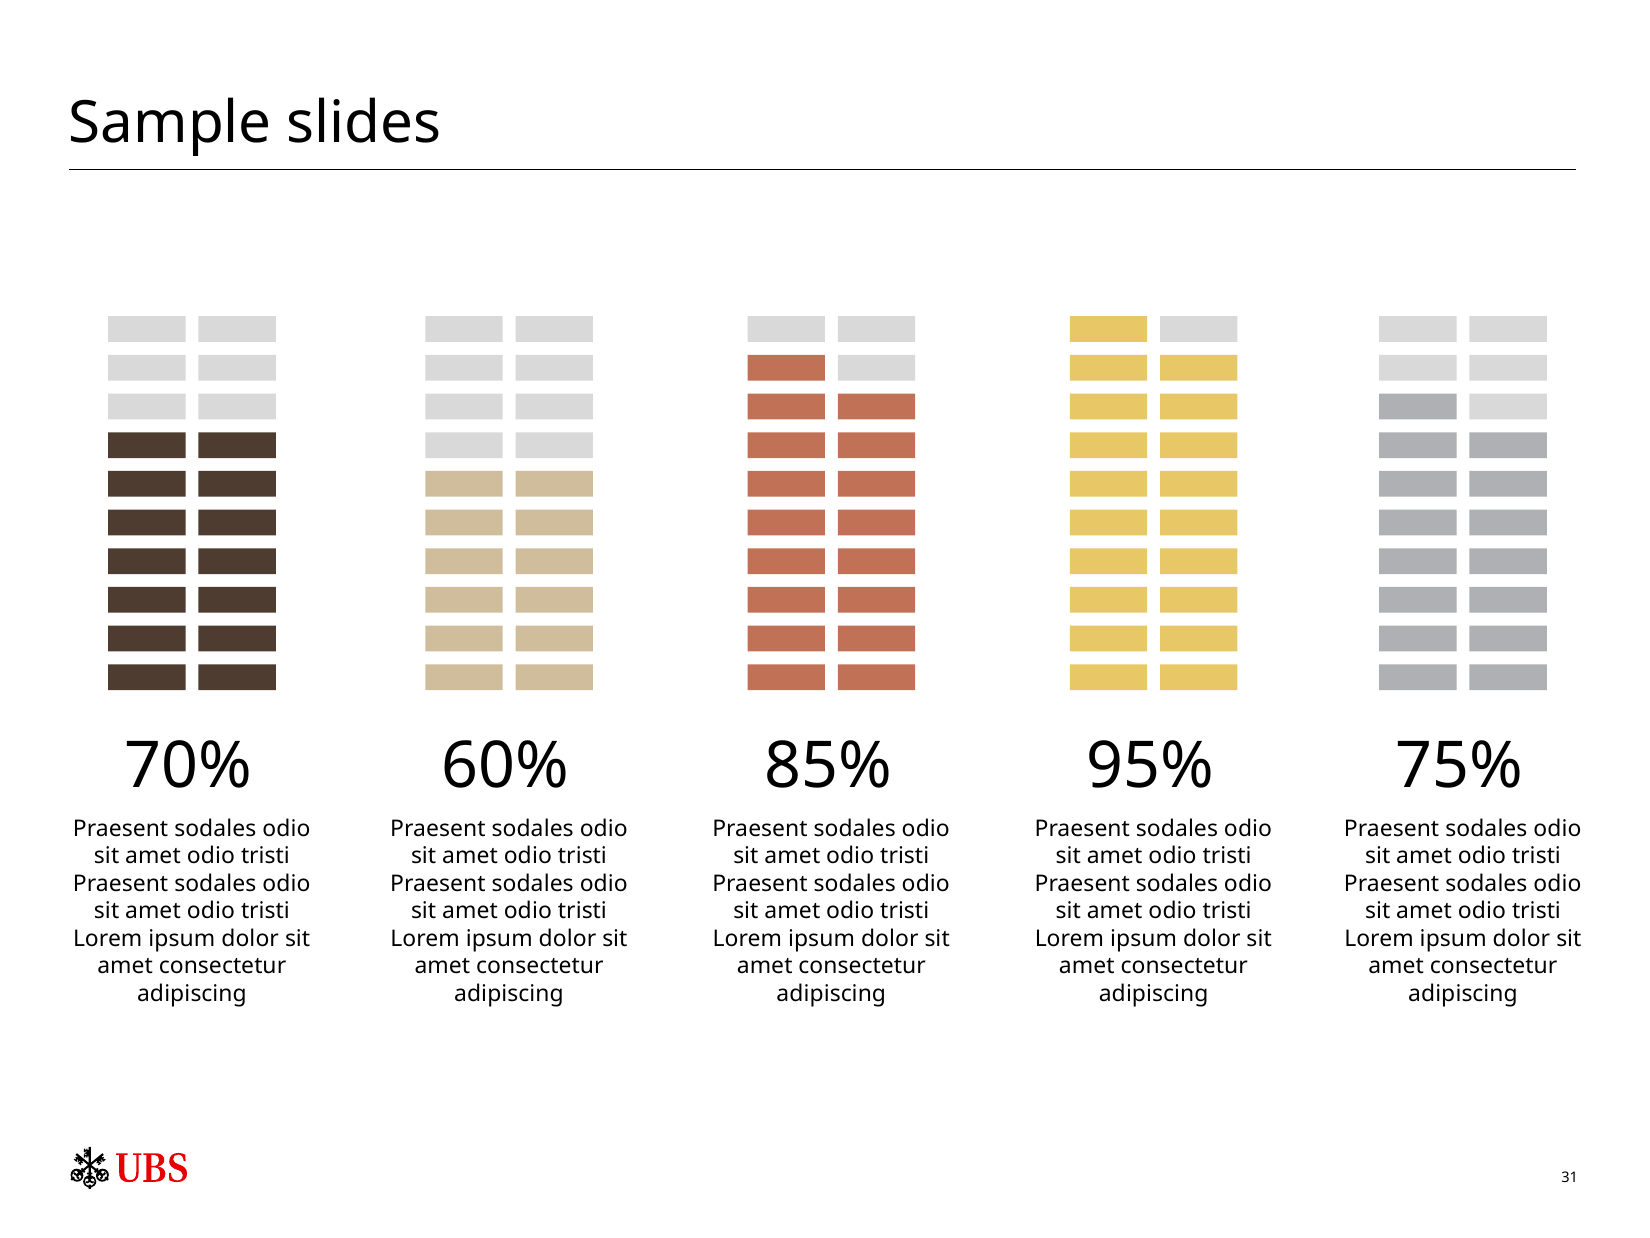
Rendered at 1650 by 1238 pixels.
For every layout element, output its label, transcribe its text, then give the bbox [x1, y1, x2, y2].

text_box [373, 315, 645, 988]
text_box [1327, 315, 1599, 988]
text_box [1018, 315, 1290, 988]
title Sample slides [68, 0, 1577, 155]
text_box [56, 315, 328, 988]
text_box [695, 315, 967, 988]
